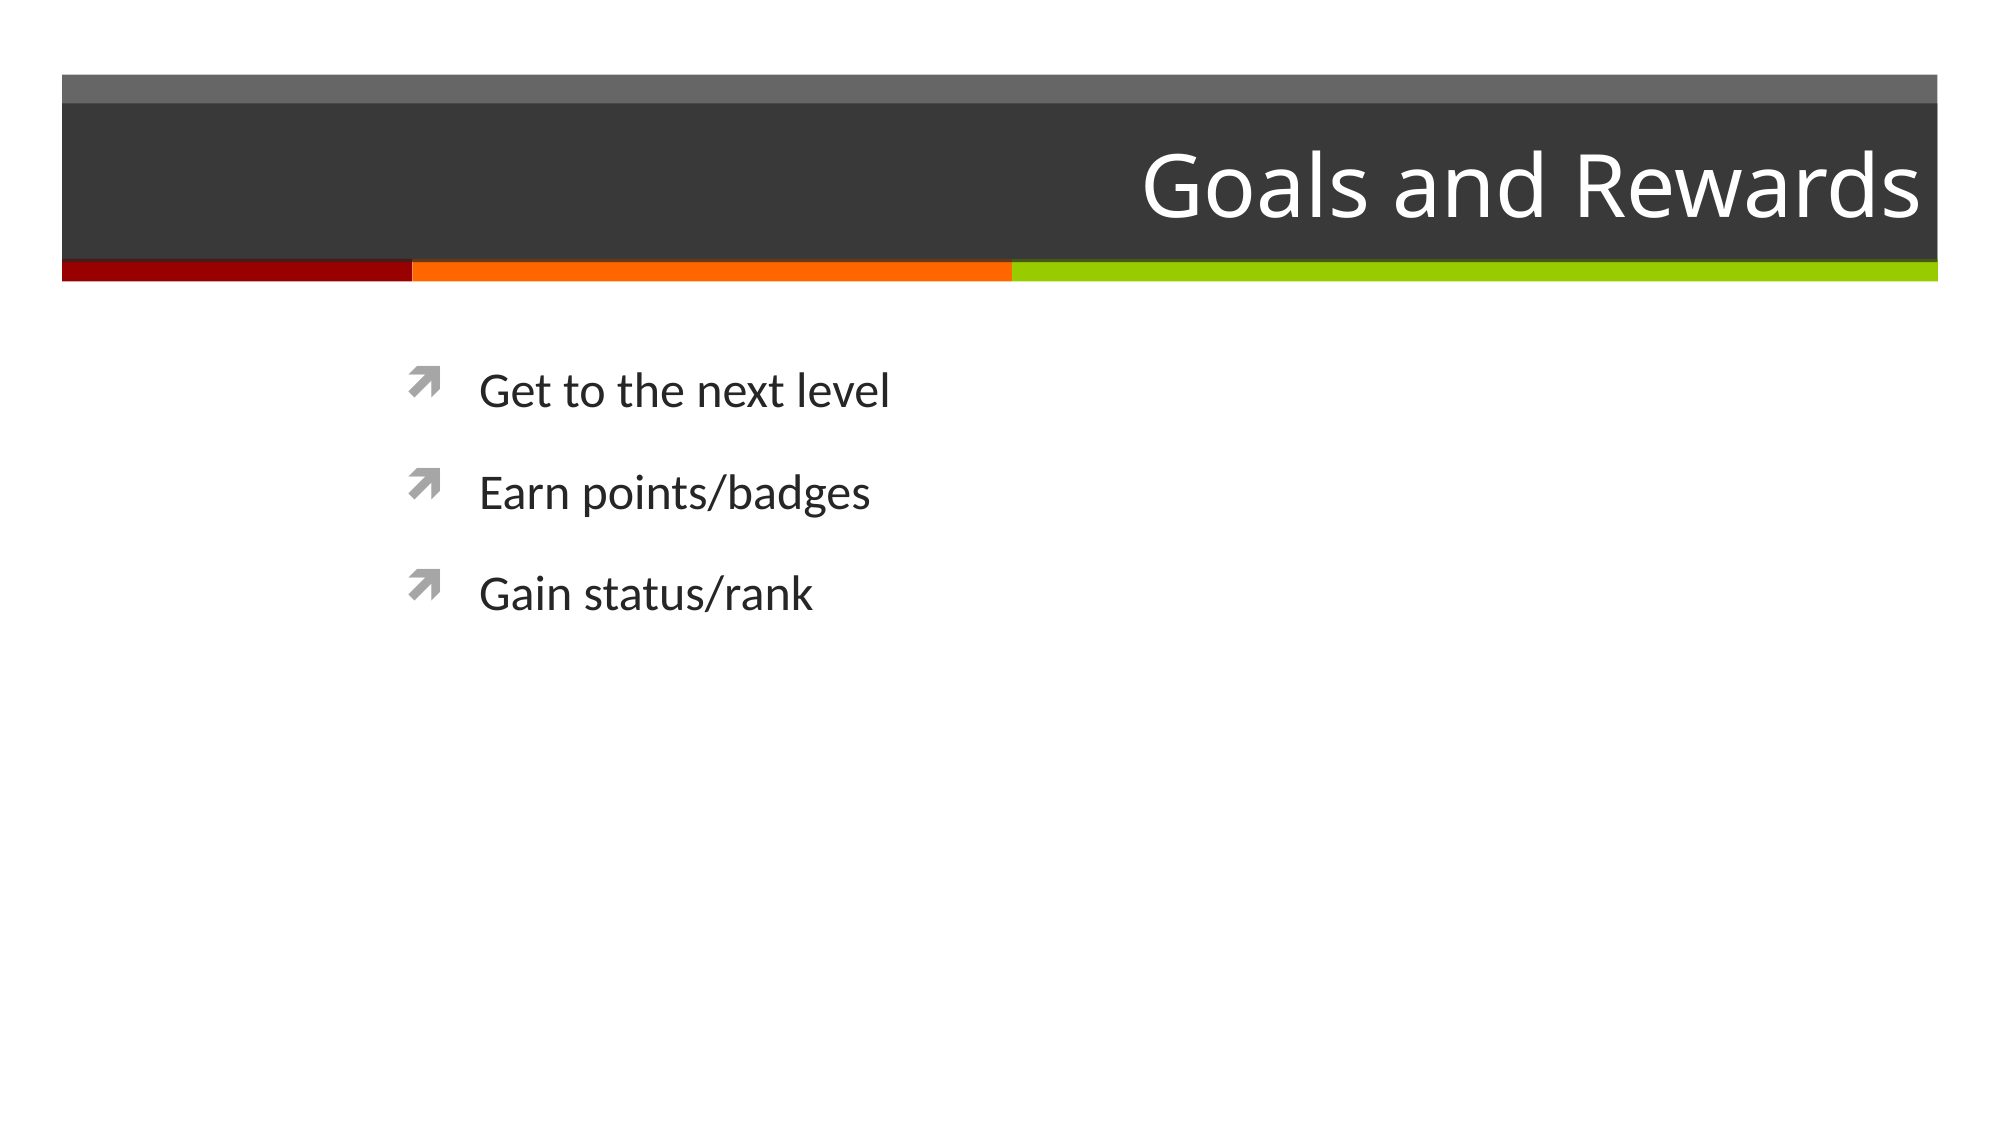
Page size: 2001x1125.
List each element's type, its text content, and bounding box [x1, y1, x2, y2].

list Get to the next level Earn points/badges Gain status/rank [389, 350, 1938, 1005]
title Goals and Rewards [62, 103, 1938, 263]
